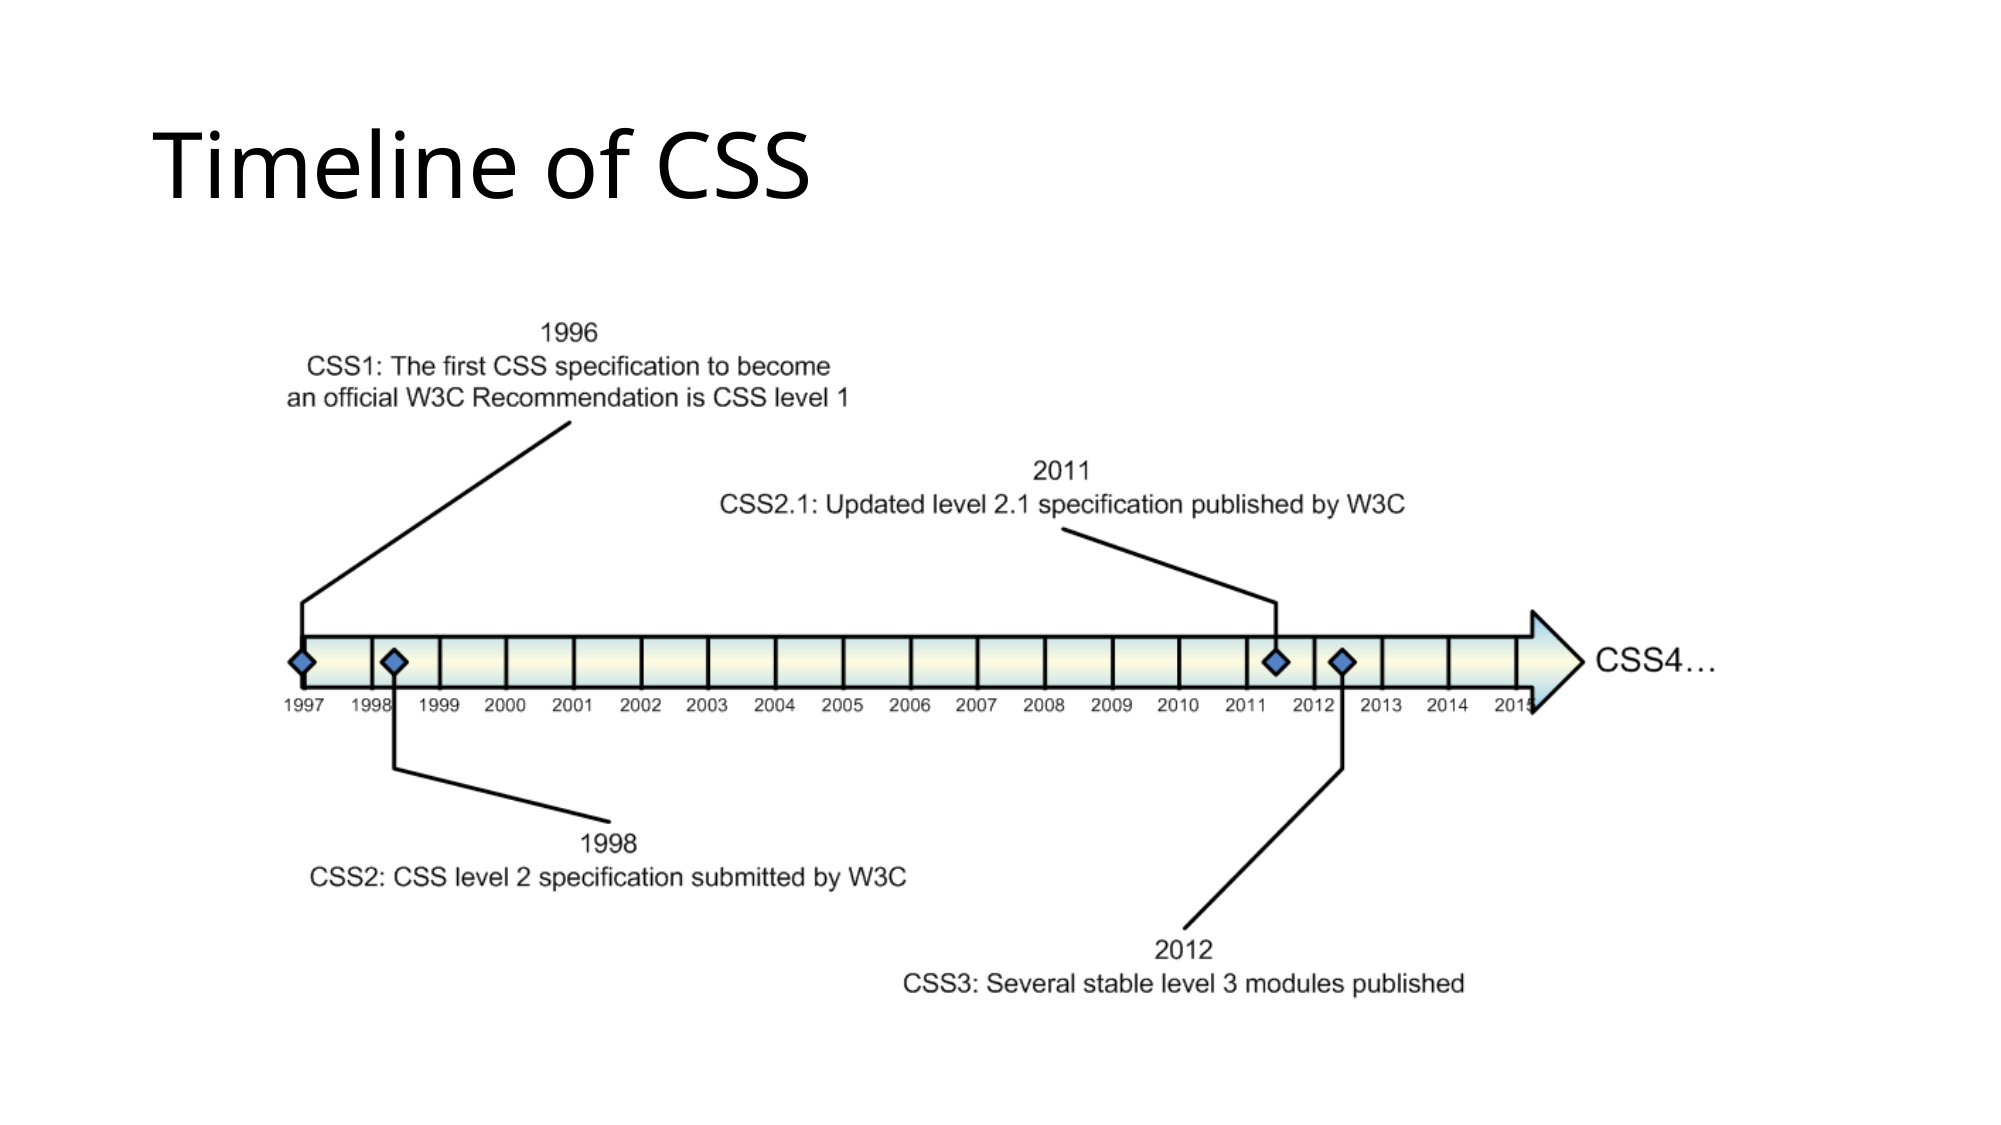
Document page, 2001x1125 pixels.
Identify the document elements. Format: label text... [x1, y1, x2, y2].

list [283, 314, 1717, 999]
title Timeline of CSS [137, 59, 1863, 278]
